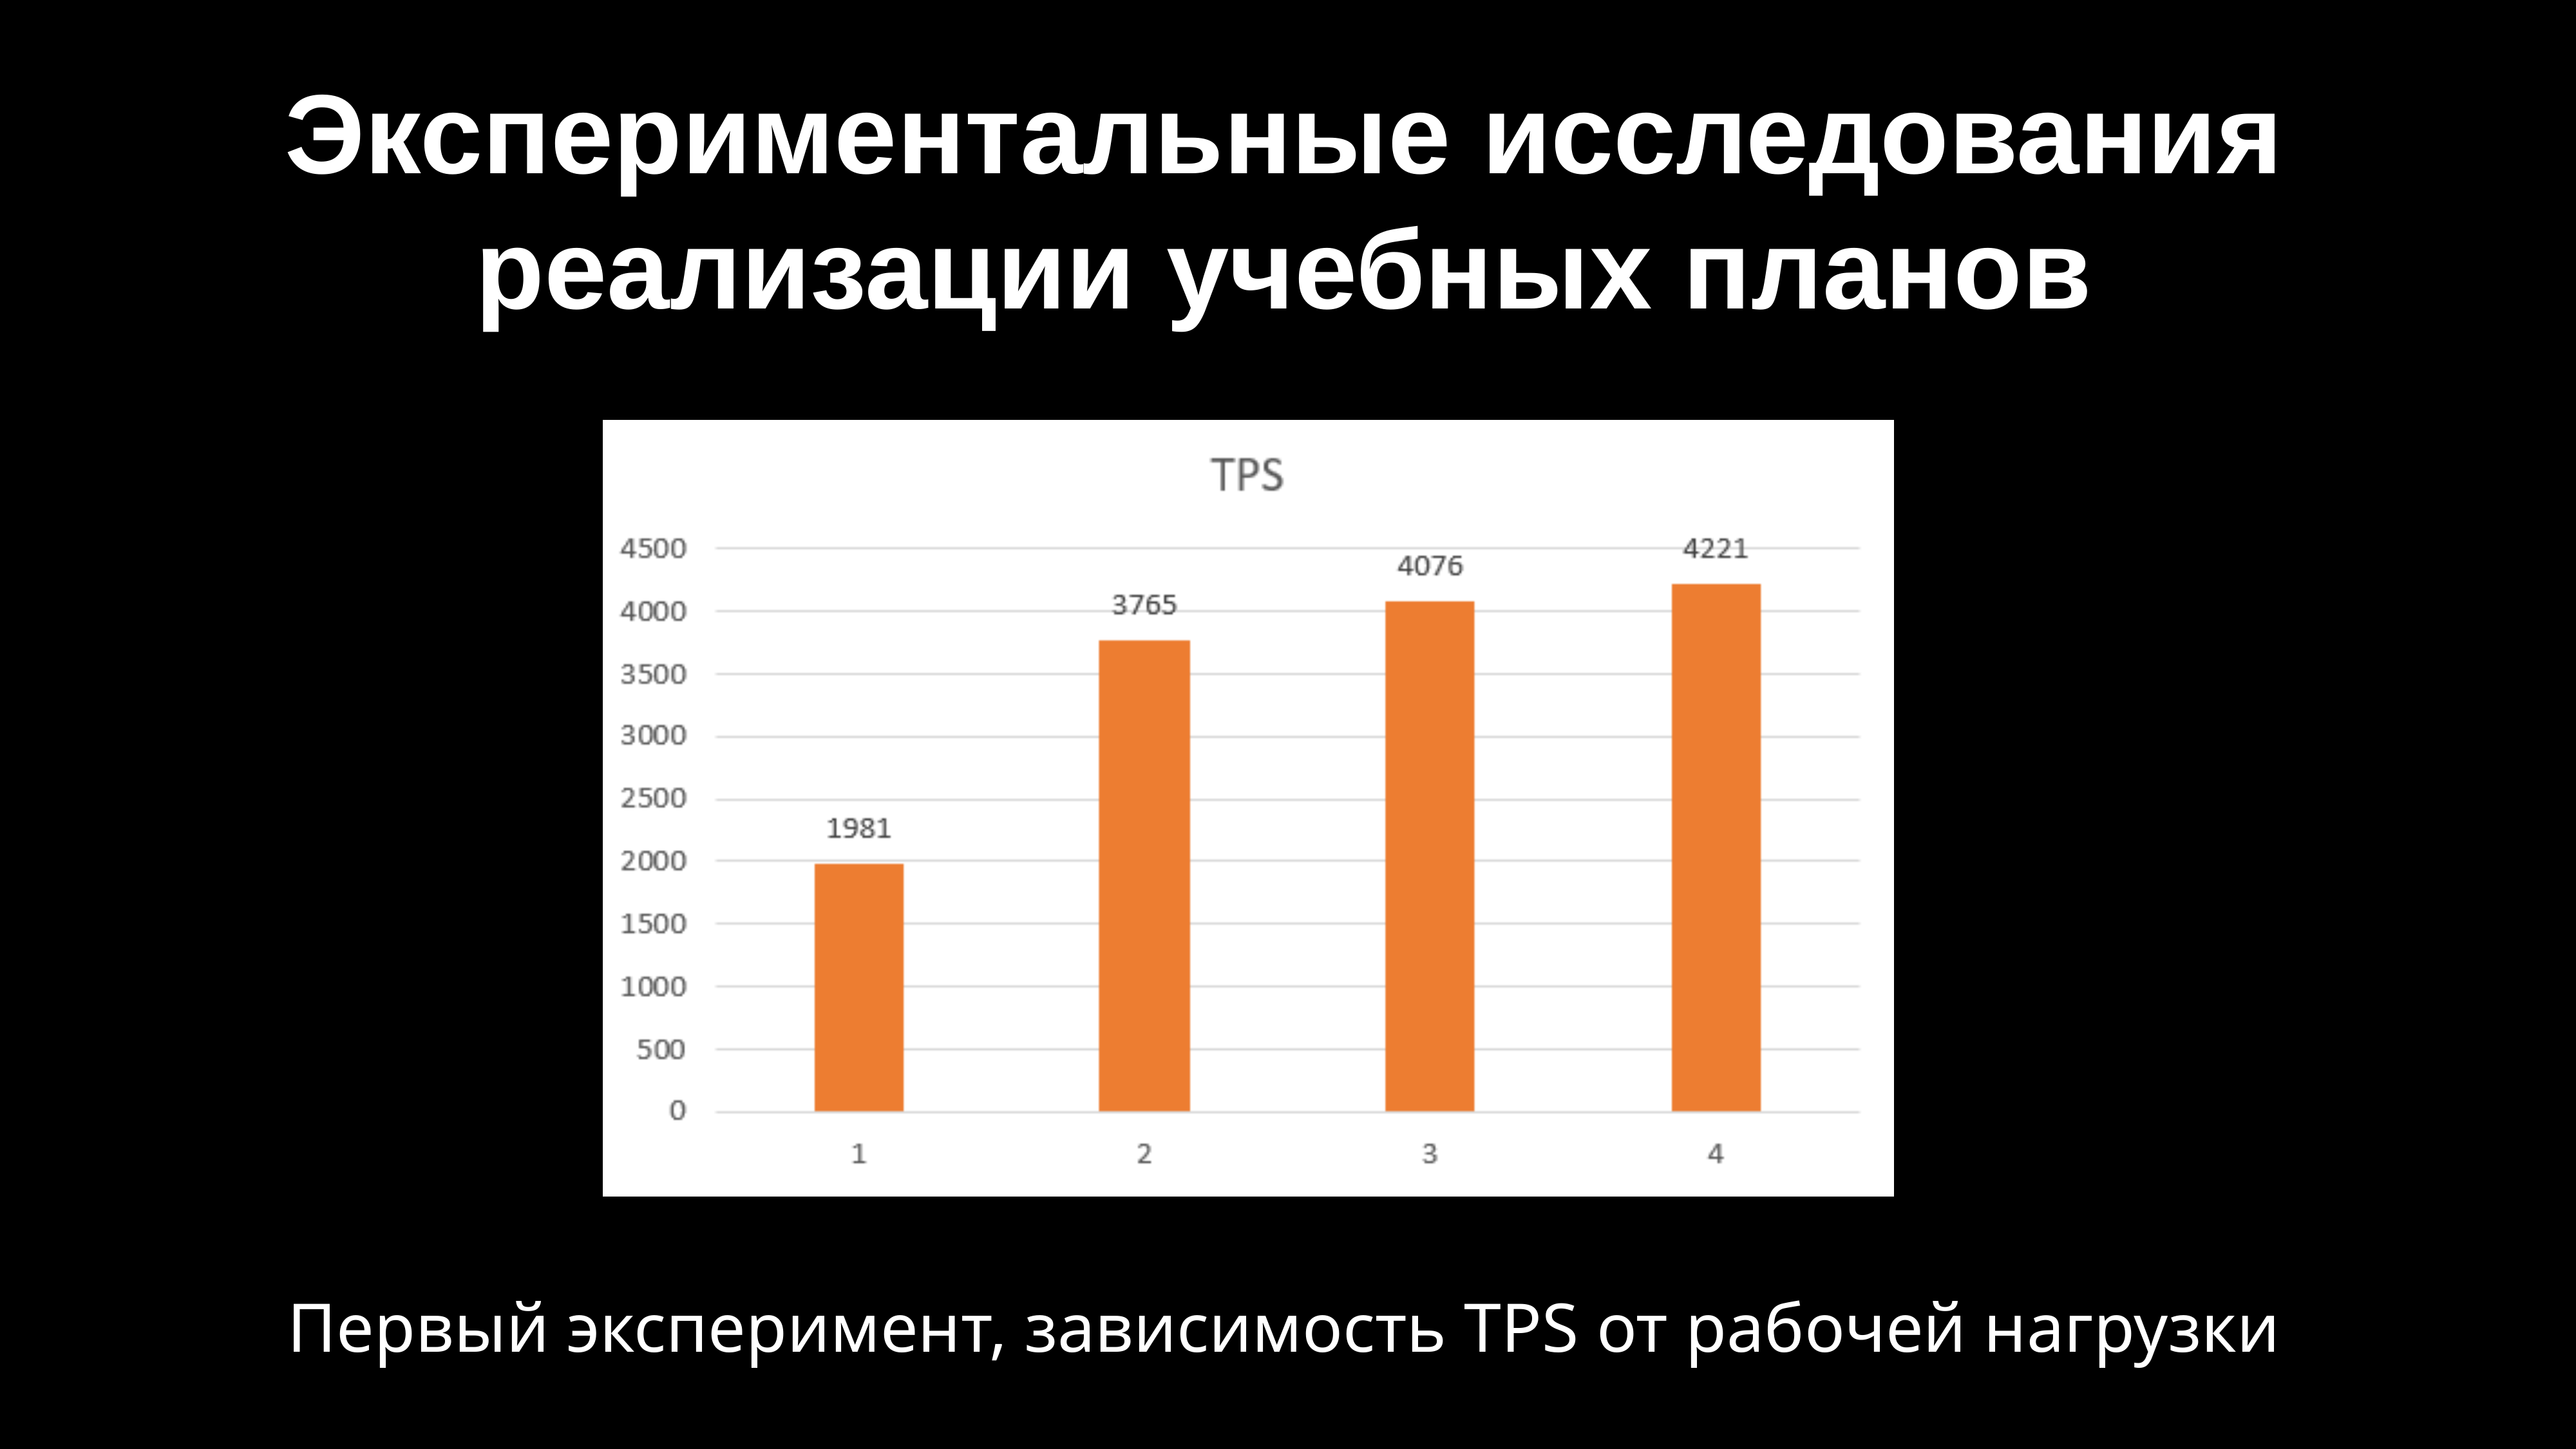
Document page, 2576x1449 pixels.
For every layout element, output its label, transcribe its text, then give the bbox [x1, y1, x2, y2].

title Экспериментальные исследования реализации учебных планов [0, 2, 2576, 337]
text_box Первый эксперимент, зависимость TPS от рабочей нагрузки [278, 1280, 2291, 1370]
picture [603, 420, 1894, 1197]
